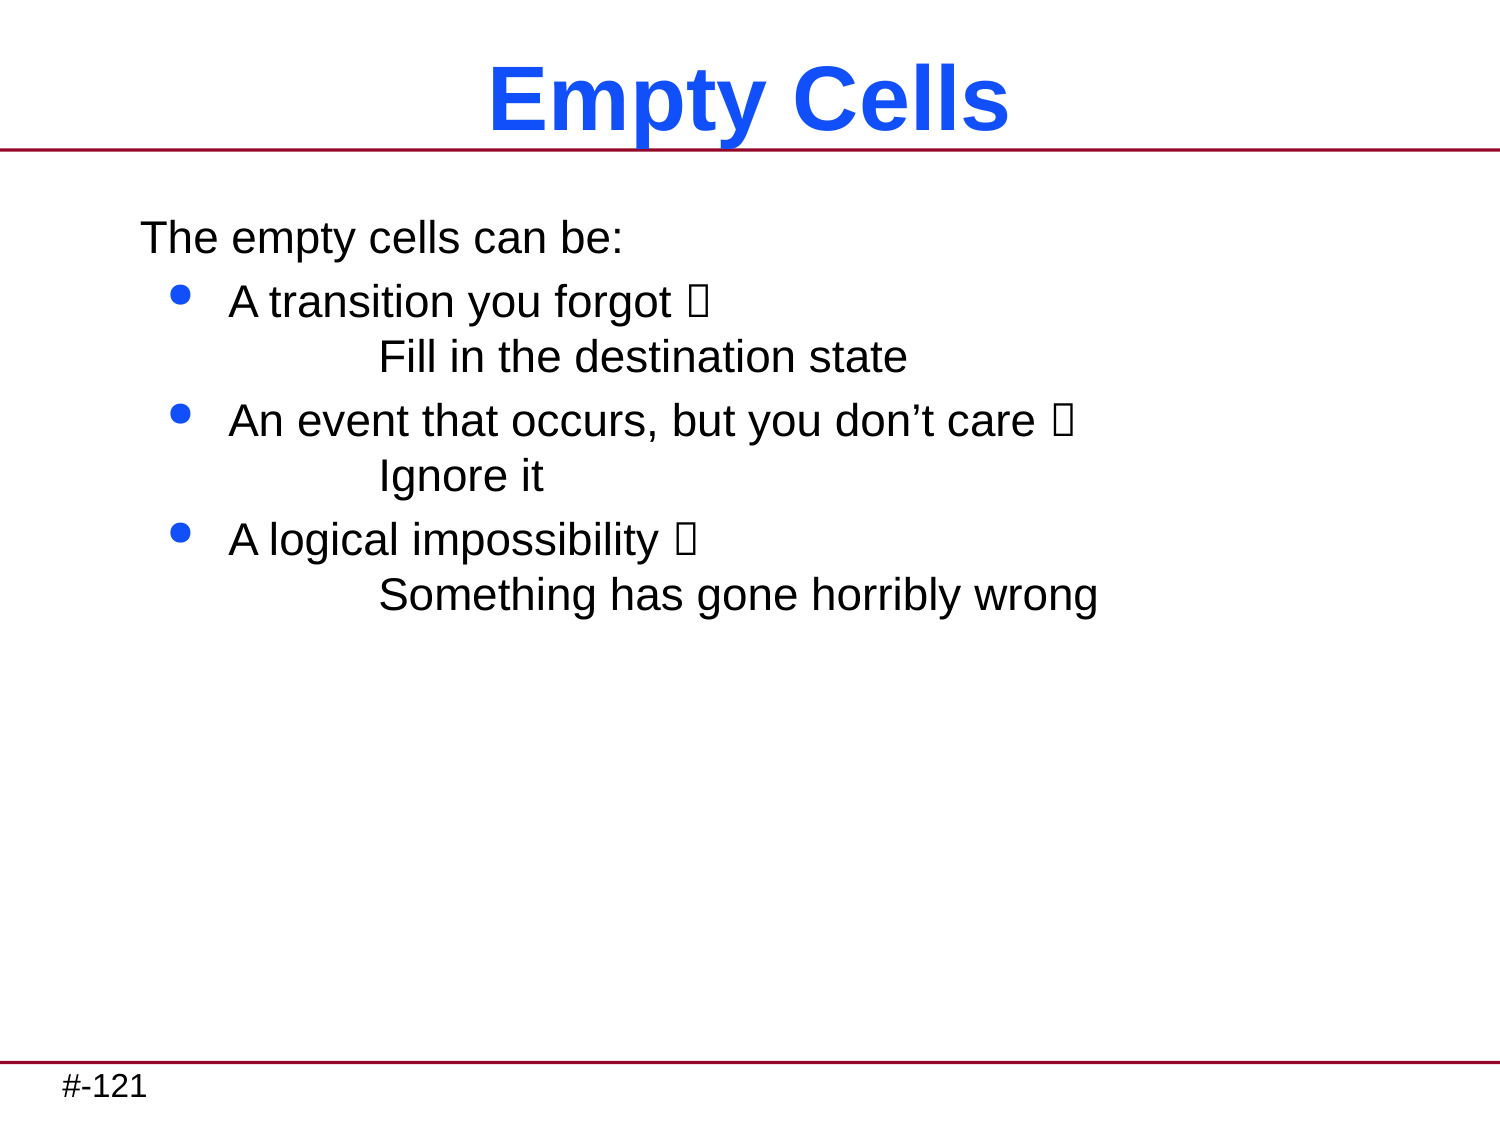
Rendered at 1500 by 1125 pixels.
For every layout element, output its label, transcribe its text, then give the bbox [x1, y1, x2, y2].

list The empty cells can be: A transition you forgot  Fill in the destination state An event that occurs, but you don’t care  Ignore it A logical impossibility  Something has gone horribly wrong [124, 199, 1451, 1039]
title Empty Cells [24, 36, 1476, 151]
